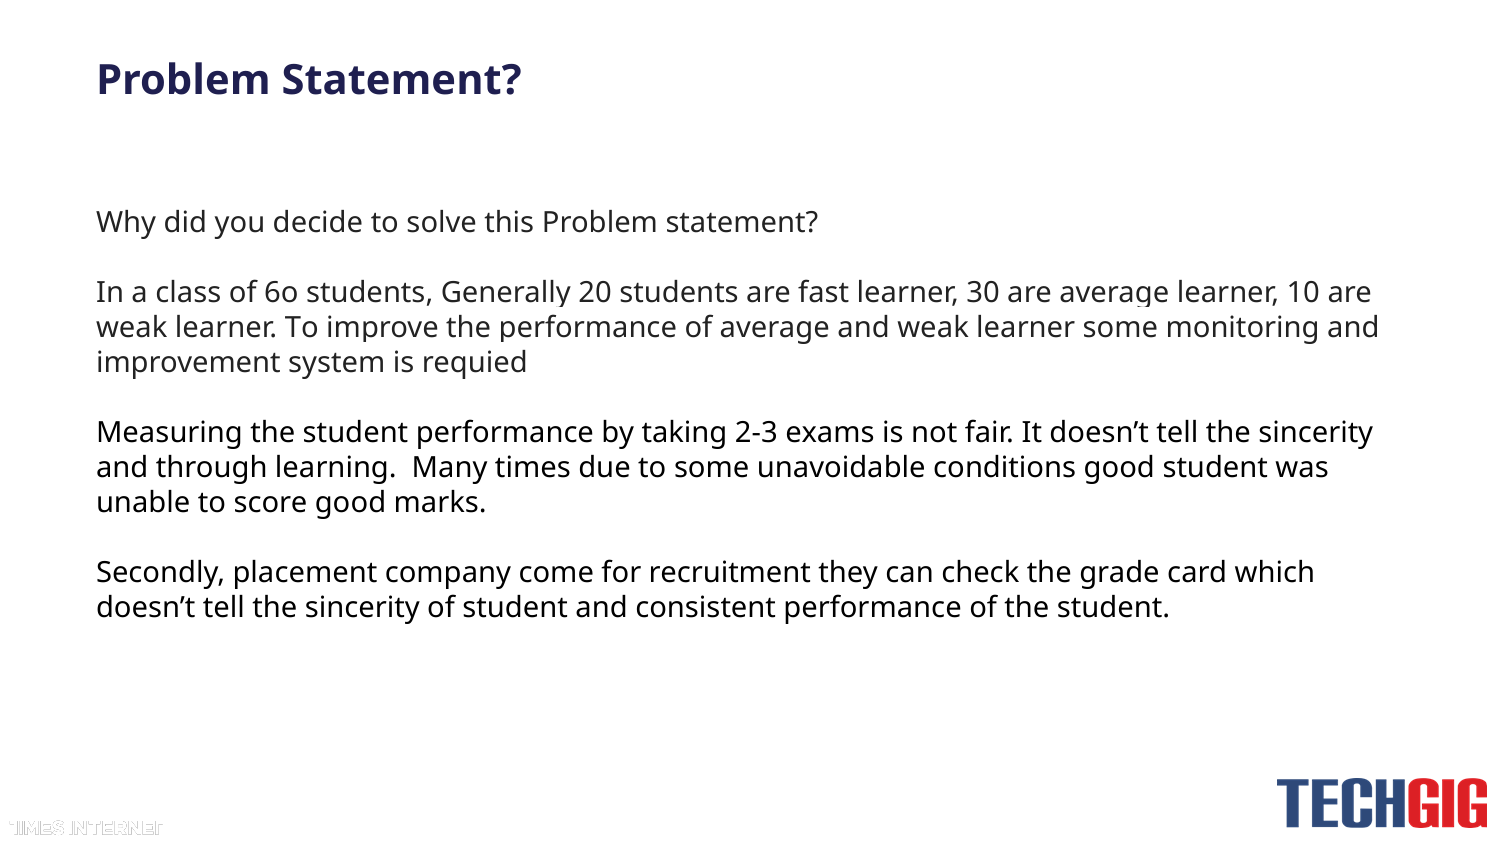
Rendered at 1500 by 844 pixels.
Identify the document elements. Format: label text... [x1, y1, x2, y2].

picture [1277, 777, 1488, 828]
title Problem Statement? [81, 37, 1440, 133]
text_box Why did you decide to solve this Problem statement? In a class of 6o students, Generally 20 students are fast learner, 30 are average learner, 10 are weak learner. To improve the performance of average and weak learner some monitoring and improvement system is requied Measuring the student performance by taking 2-3 exams is not fair. It doesn’t tell the sincerity and through learning. Many times due to some unavoidable conditions good student was unable to score good marks. Secondly, placement company come for recruitment they can check the grade card which doesn’t tell the sincerity of student and consistent performance of the student. [81, 188, 1433, 749]
picture [8, 818, 164, 837]
